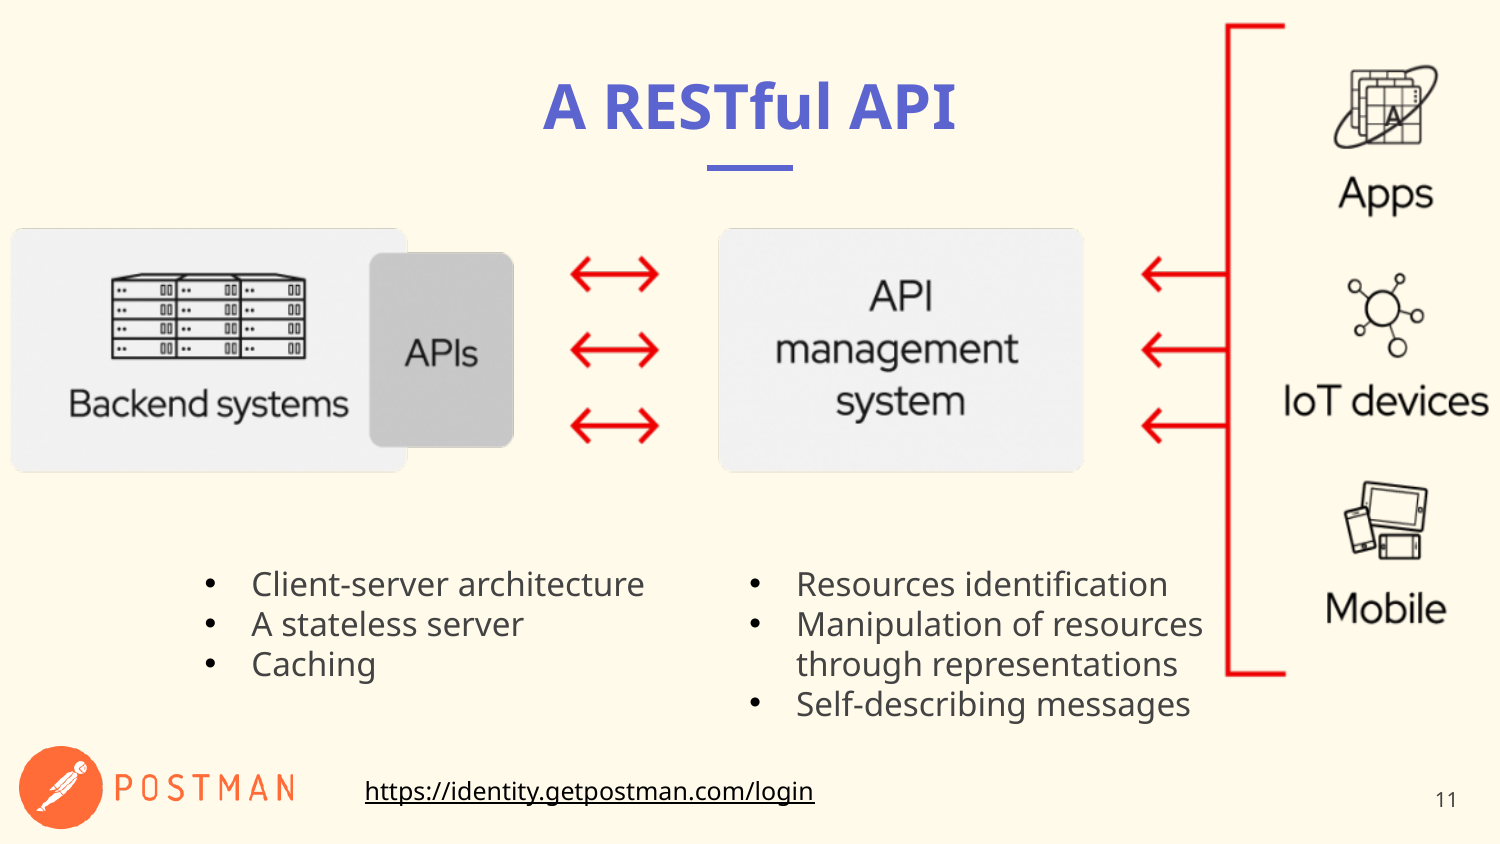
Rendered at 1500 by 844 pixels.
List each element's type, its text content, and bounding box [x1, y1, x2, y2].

text_box 11 [1420, 778, 1500, 819]
picture [19, 730, 293, 844]
text_box https://identity.getpostman.com/login [349, 760, 1317, 815]
picture [0, 9, 1499, 689]
